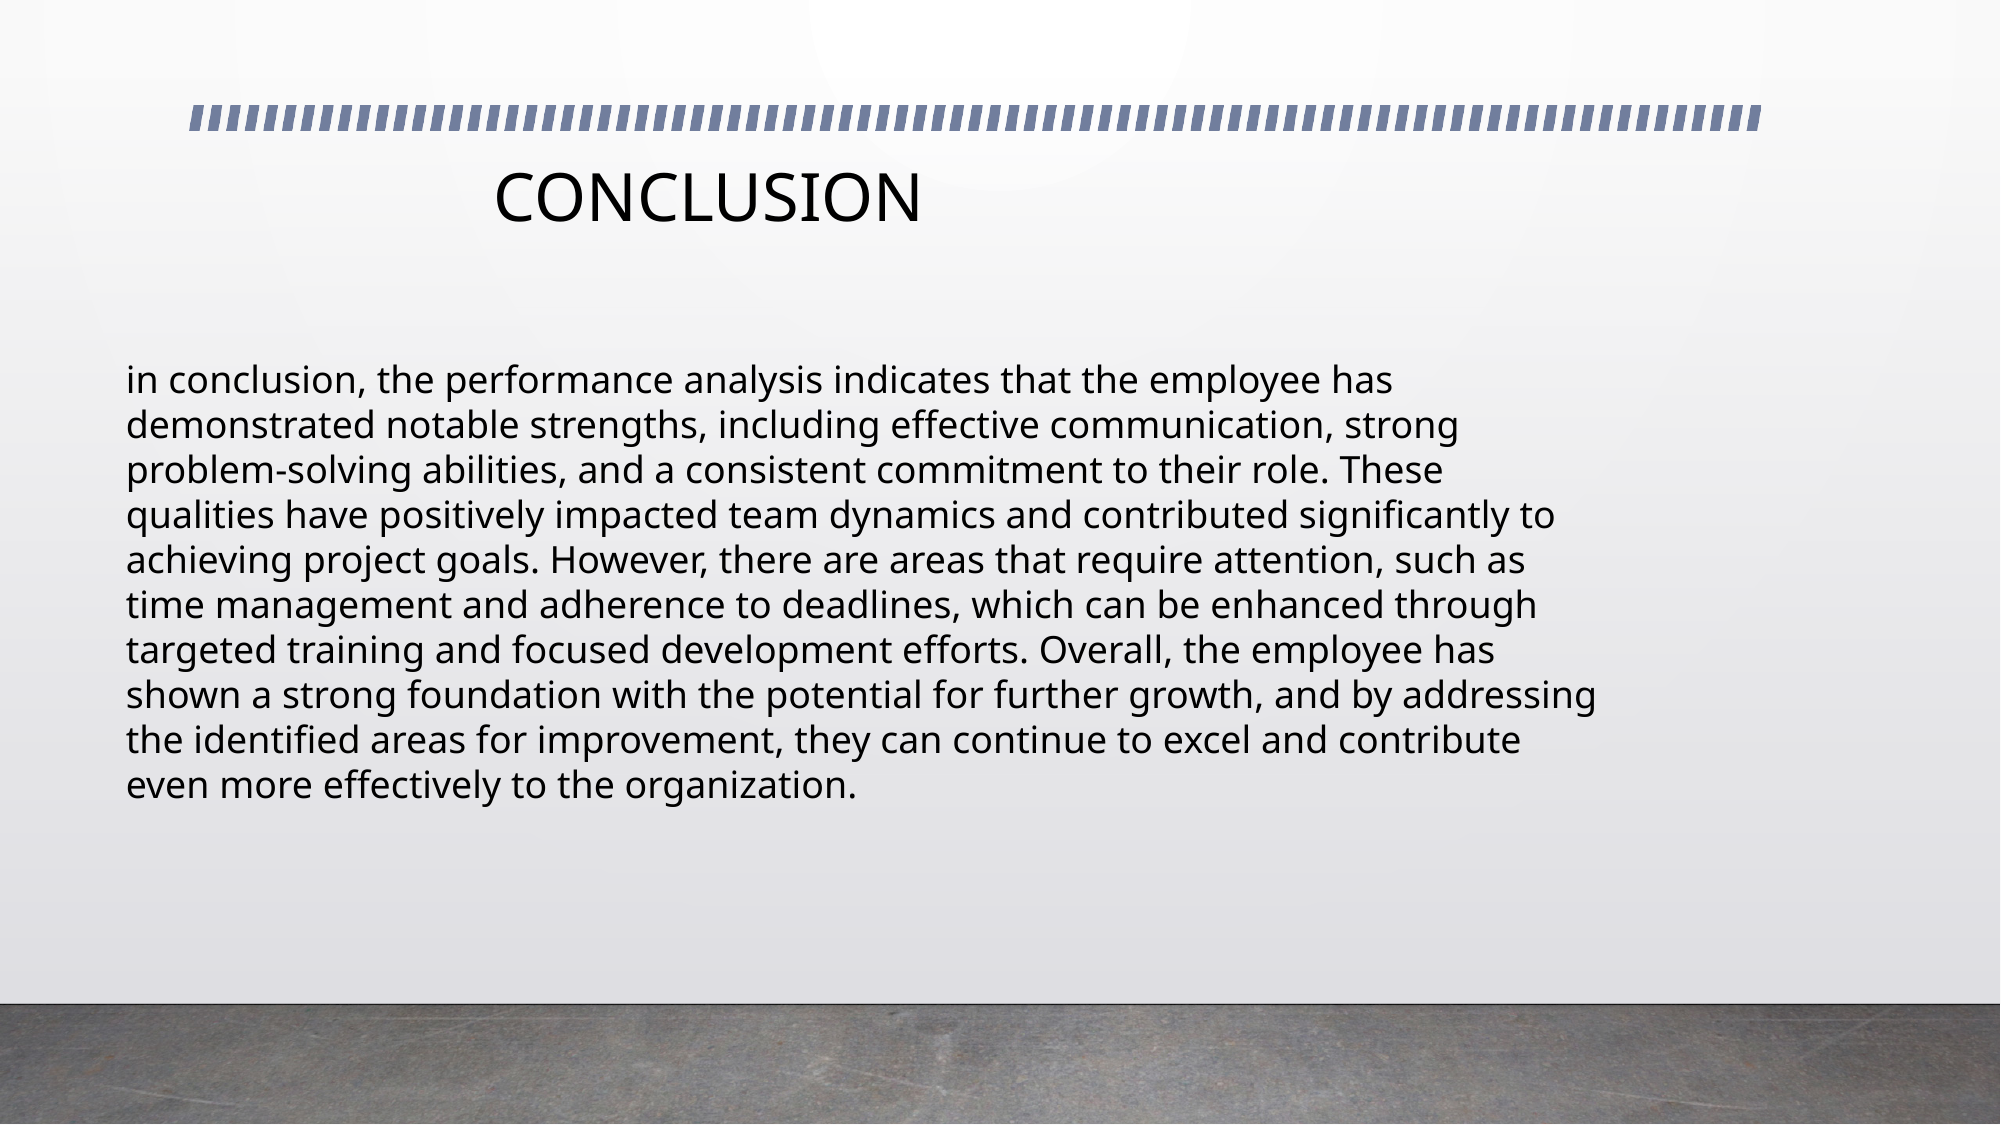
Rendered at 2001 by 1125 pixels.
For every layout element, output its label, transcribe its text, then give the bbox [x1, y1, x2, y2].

picture [0, 1004, 2000, 1124]
title CONCLUSION [185, 156, 1761, 329]
text_box in conclusion, the performance analysis indicates that the employee has demonstrated notable strengths, including effective communication, strong problem-solving abilities, and a consistent commitment to their role. These qualities have positively impacted team dynamics and contributed significantly to achieving project goals. However, there are areas that require attention, such as time management and adherence to deadlines, which can be enhanced through targeted training and focused development efforts. Overall, the employee has shown a strong foundation with the potential for further growth, and by addressing the identified areas for improvement, they can continue to excel and contribute even more effectively to the organization. [111, 348, 1617, 814]
